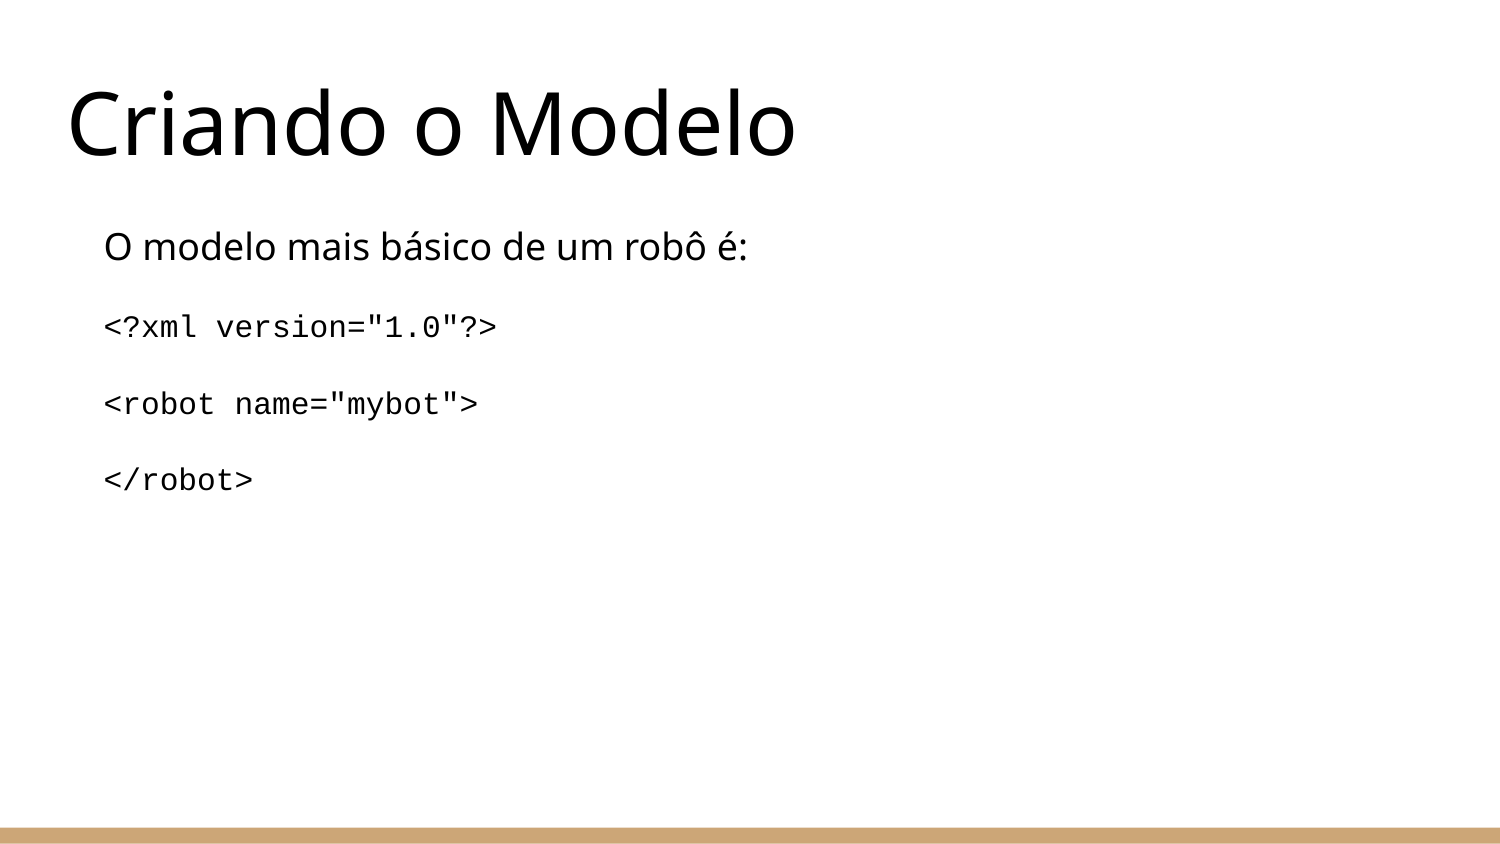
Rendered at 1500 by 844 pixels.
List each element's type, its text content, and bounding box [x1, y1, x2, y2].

list O modelo mais básico de um robô é: <?xml version="1.0"?> <robot name="mybot"> </robot> [51, 200, 1449, 752]
title Criando o Modelo [51, 51, 1449, 189]
